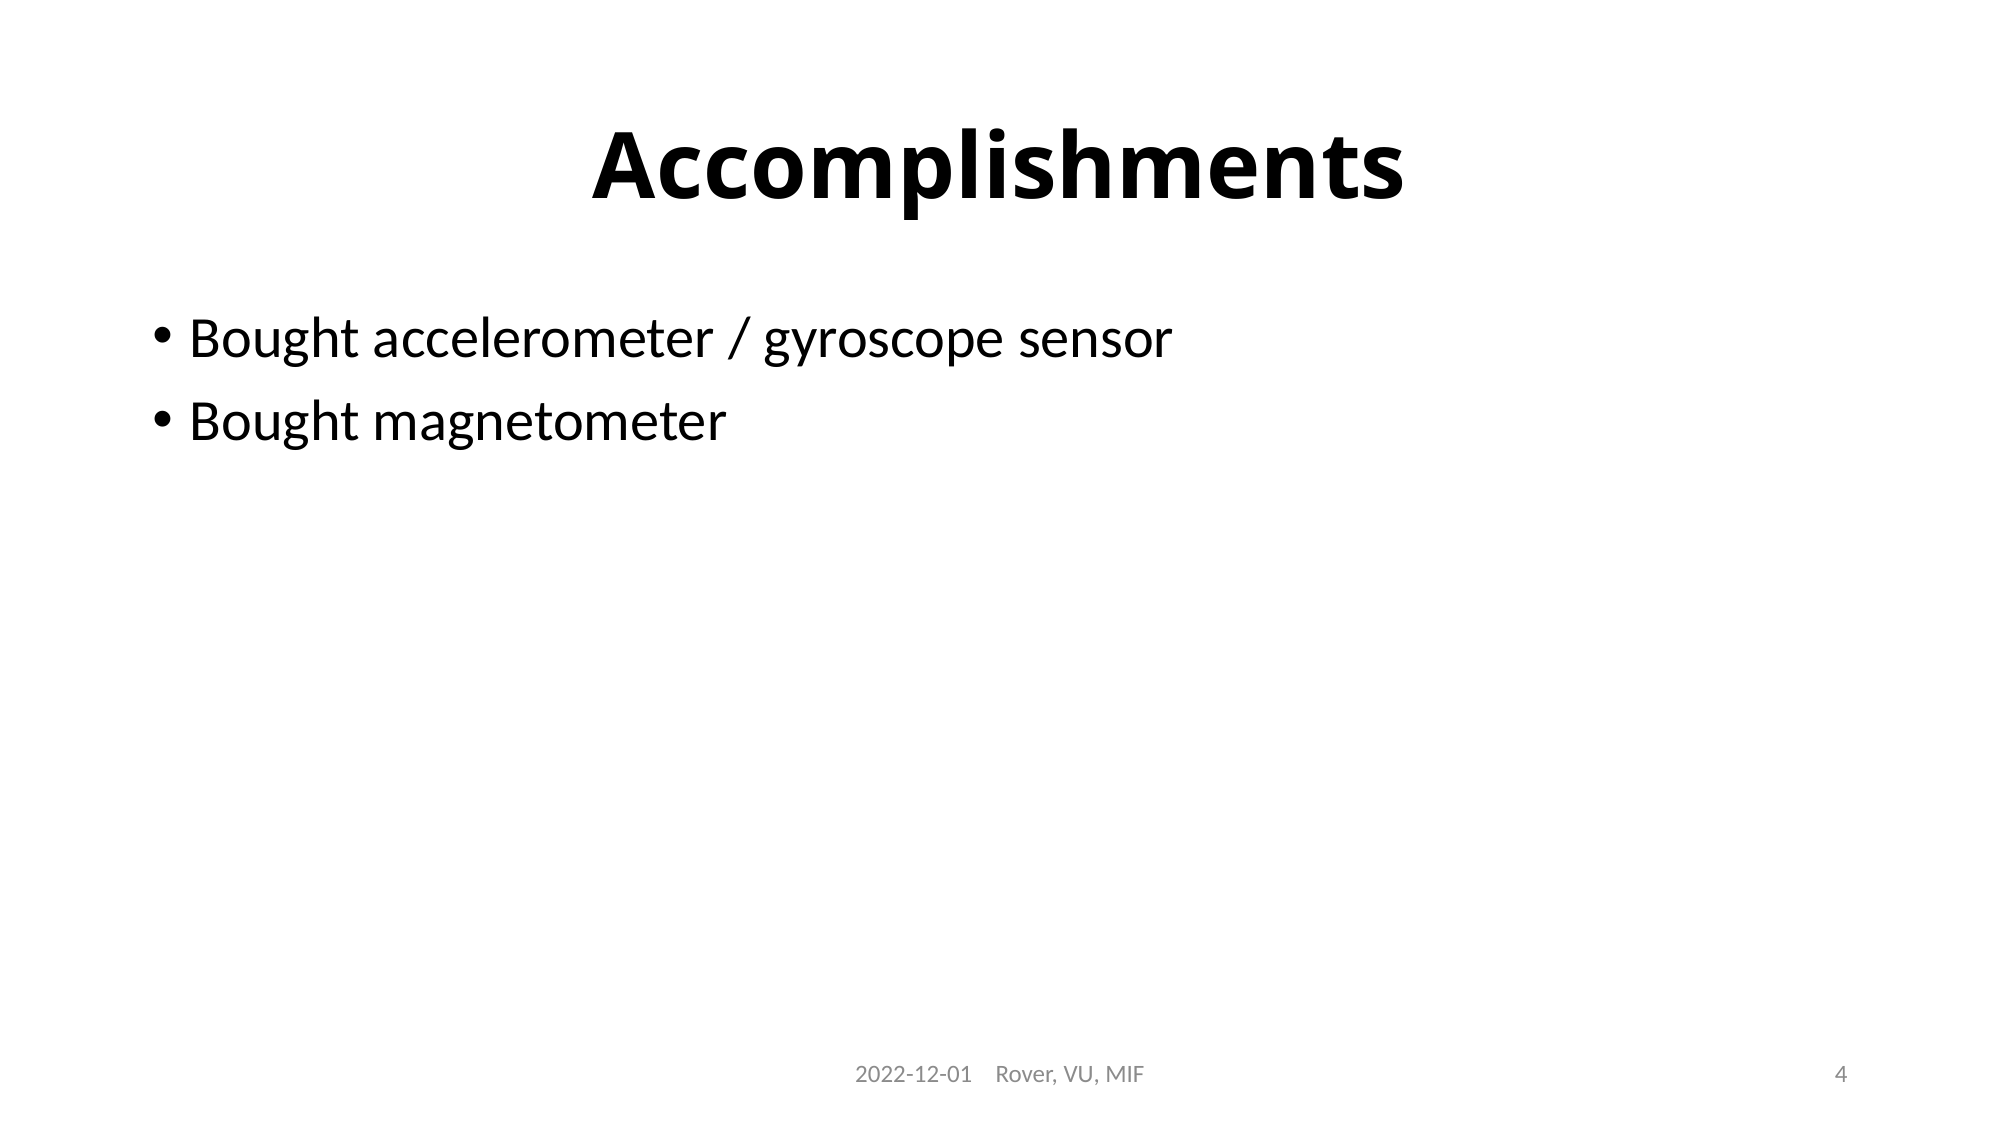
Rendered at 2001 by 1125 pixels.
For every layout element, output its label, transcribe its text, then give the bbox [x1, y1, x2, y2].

title Accomplishments [137, 59, 1863, 278]
list Bought accelerometer / gyroscope sensor Bought magnetometer [137, 299, 1863, 1014]
footer 2022-12-01 Rover, VU, MIF [662, 1042, 1338, 1103]
slide_number 4 [1412, 1042, 1863, 1103]
